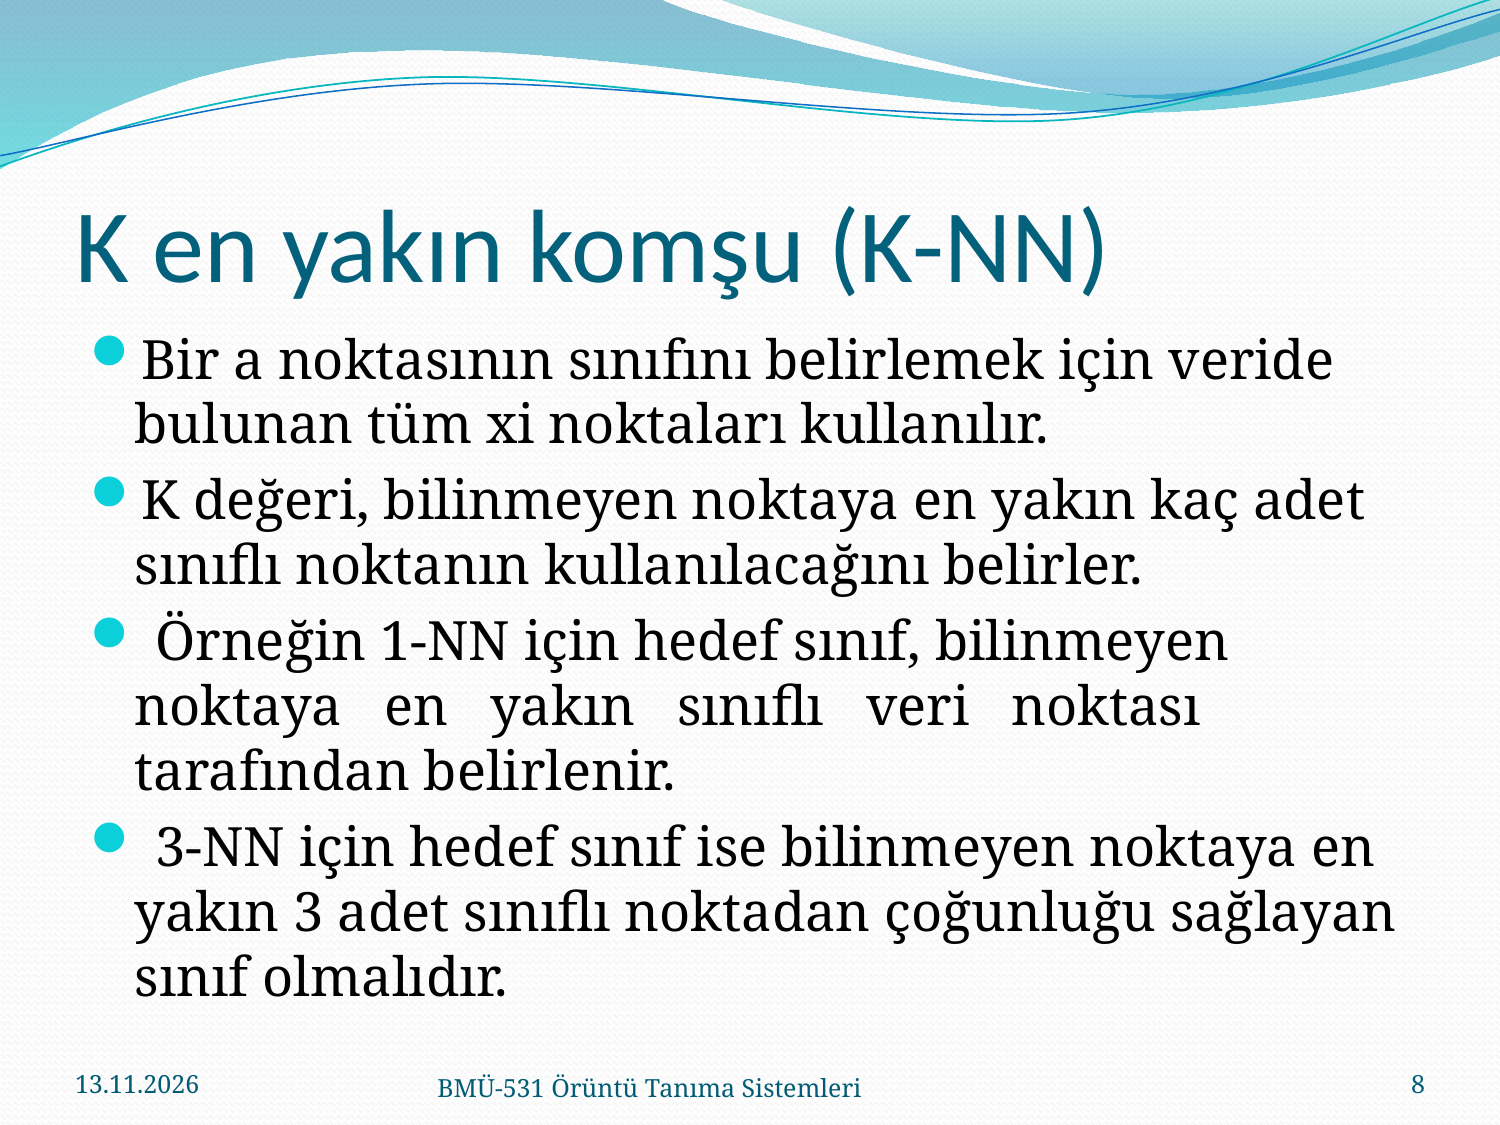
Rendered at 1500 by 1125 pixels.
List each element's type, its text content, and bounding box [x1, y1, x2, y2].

list Bir a noktasının sınıfını belirlemek için veride bulunan tüm xi noktaları kullanılır. K değeri, bilinmeyen noktaya en yakın kaç adet sınıflı noktanın kullanılacağını belirler. Örneğin 1-NN için hedef sınıf, bilinmeyen noktaya en yakın sınıflı veri noktası tarafından belirlenir. 3-NN için hedef sınıf ise bilinmeyen noktaya en yakın 3 adet sınıflı noktadan çoğunluğu sağlayan sınıf olmalıdır. [74, 317, 1426, 1038]
slide_number 8 [1299, 1042, 1425, 1103]
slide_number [75, 1042, 425, 1103]
footer BMÜ-531 Örüntü Tanıma Sistemleri [437, 1042, 988, 1103]
title K en yakın komşu (K-NN) [74, 115, 1426, 304]
